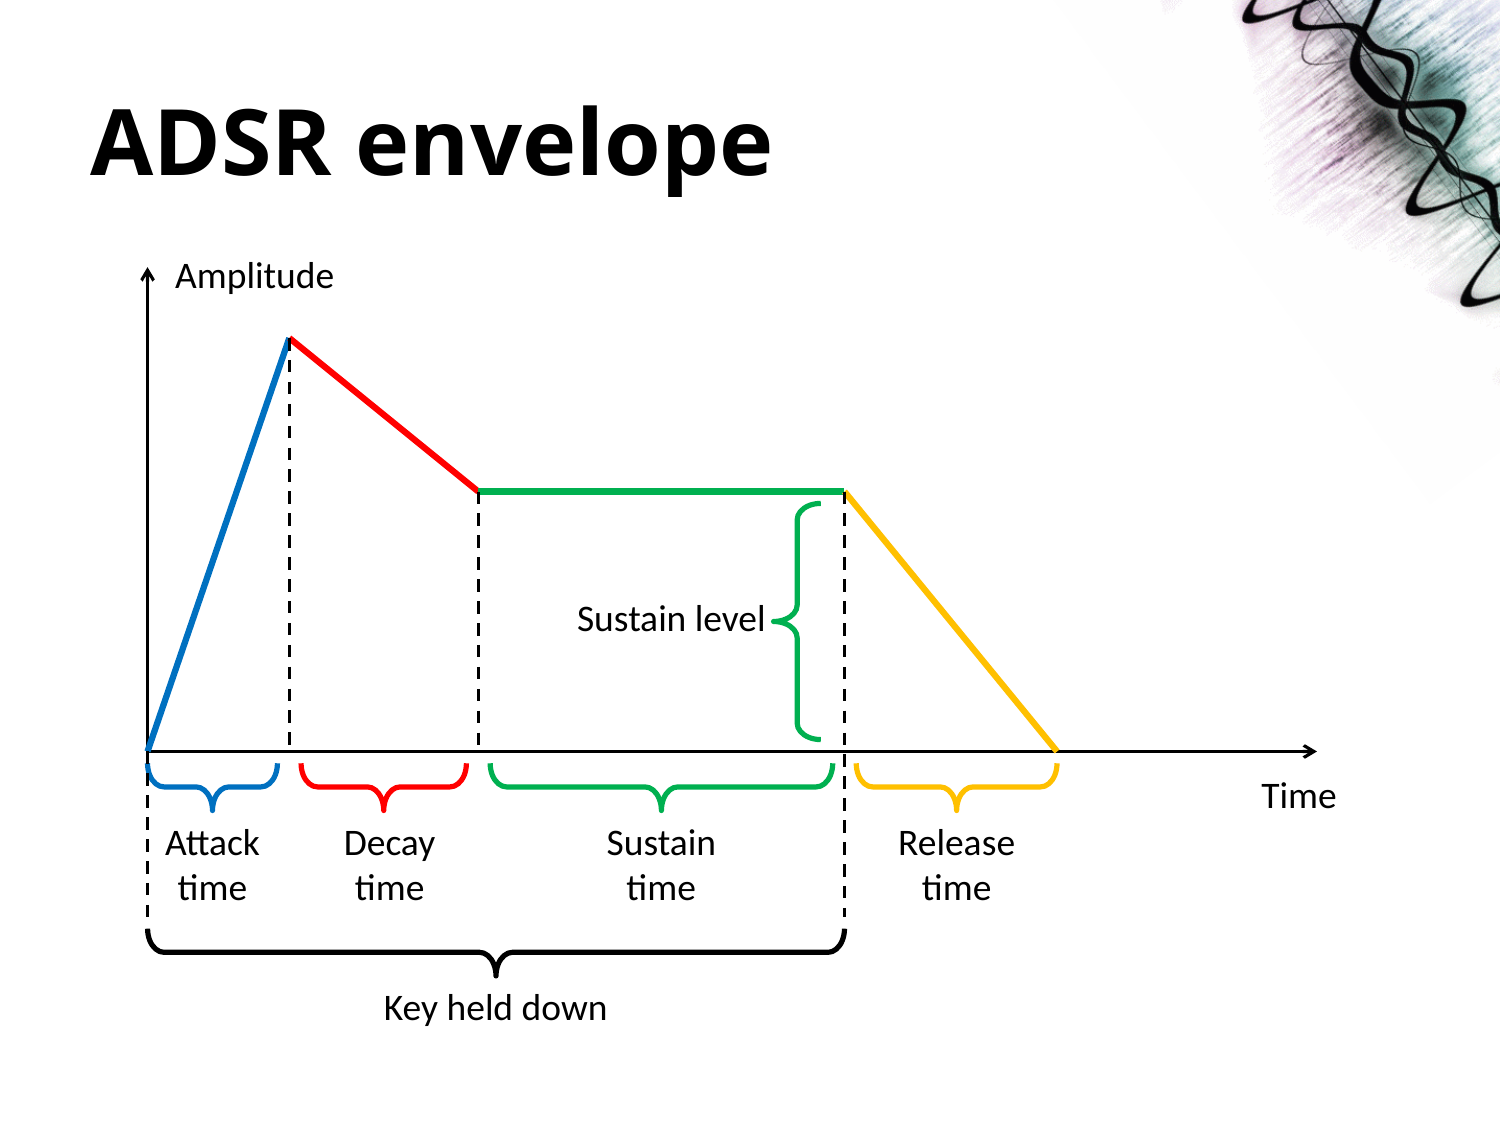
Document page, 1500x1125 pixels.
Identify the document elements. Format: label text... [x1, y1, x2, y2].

text_box [300, 763, 468, 810]
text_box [845, 491, 1058, 752]
text_box Sustain time [584, 810, 739, 916]
text_box Release time [879, 810, 1034, 916]
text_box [290, 337, 479, 492]
picture [1055, 0, 1500, 504]
text_box [781, 502, 821, 741]
text_box Sustain level [562, 586, 781, 646]
text_box [146, 928, 846, 975]
text_box Amplitude [160, 243, 350, 304]
text_box Attack time [152, 810, 278, 916]
text_box Decay time [324, 810, 455, 916]
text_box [147, 337, 287, 752]
text_box [855, 763, 1058, 810]
text_box Time [1246, 763, 1352, 823]
title ADSR envelope [75, 45, 1425, 233]
text_box [489, 763, 834, 810]
text_box Key held down [360, 975, 632, 1036]
text_box [152, 763, 279, 810]
